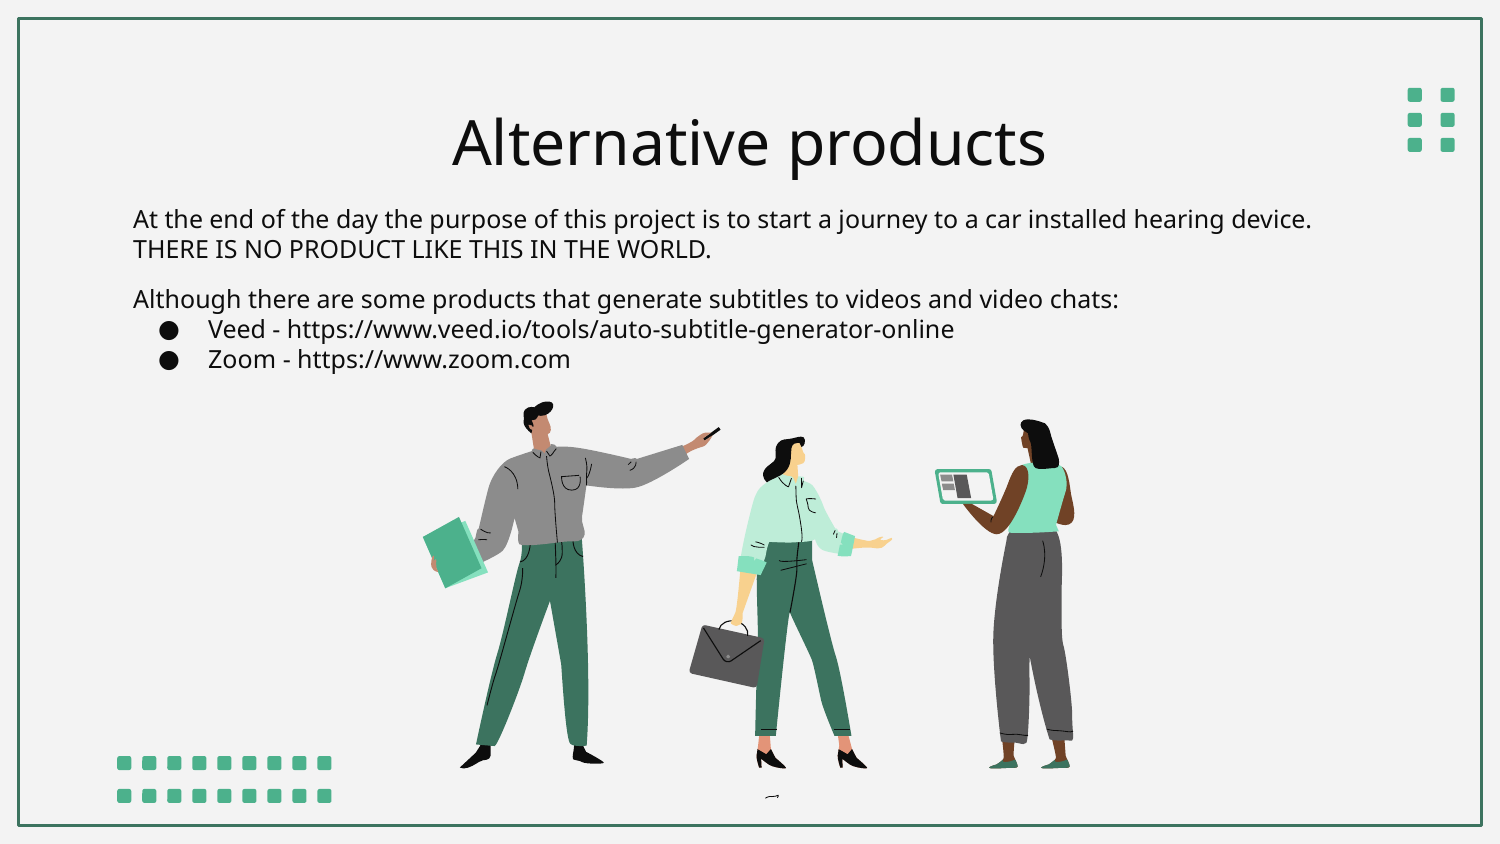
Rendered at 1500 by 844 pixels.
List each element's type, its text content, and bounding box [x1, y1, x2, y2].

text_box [422, 401, 721, 769]
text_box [934, 419, 1078, 769]
text_box Although there are some products that generate subtitles to videos and video chats: Veed - https://www.veed.io/tools/auto-subtitle-generator-online Zoom - https://www.zoom.com [118, 268, 1382, 402]
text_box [688, 436, 893, 769]
title Alternative products [118, 88, 1382, 183]
text_box At the end of the day the purpose of this project is to start a journey to a car installed hearing device. THERE IS NO PRODUCT LIKE THIS IN THE WORLD. [118, 188, 1382, 268]
